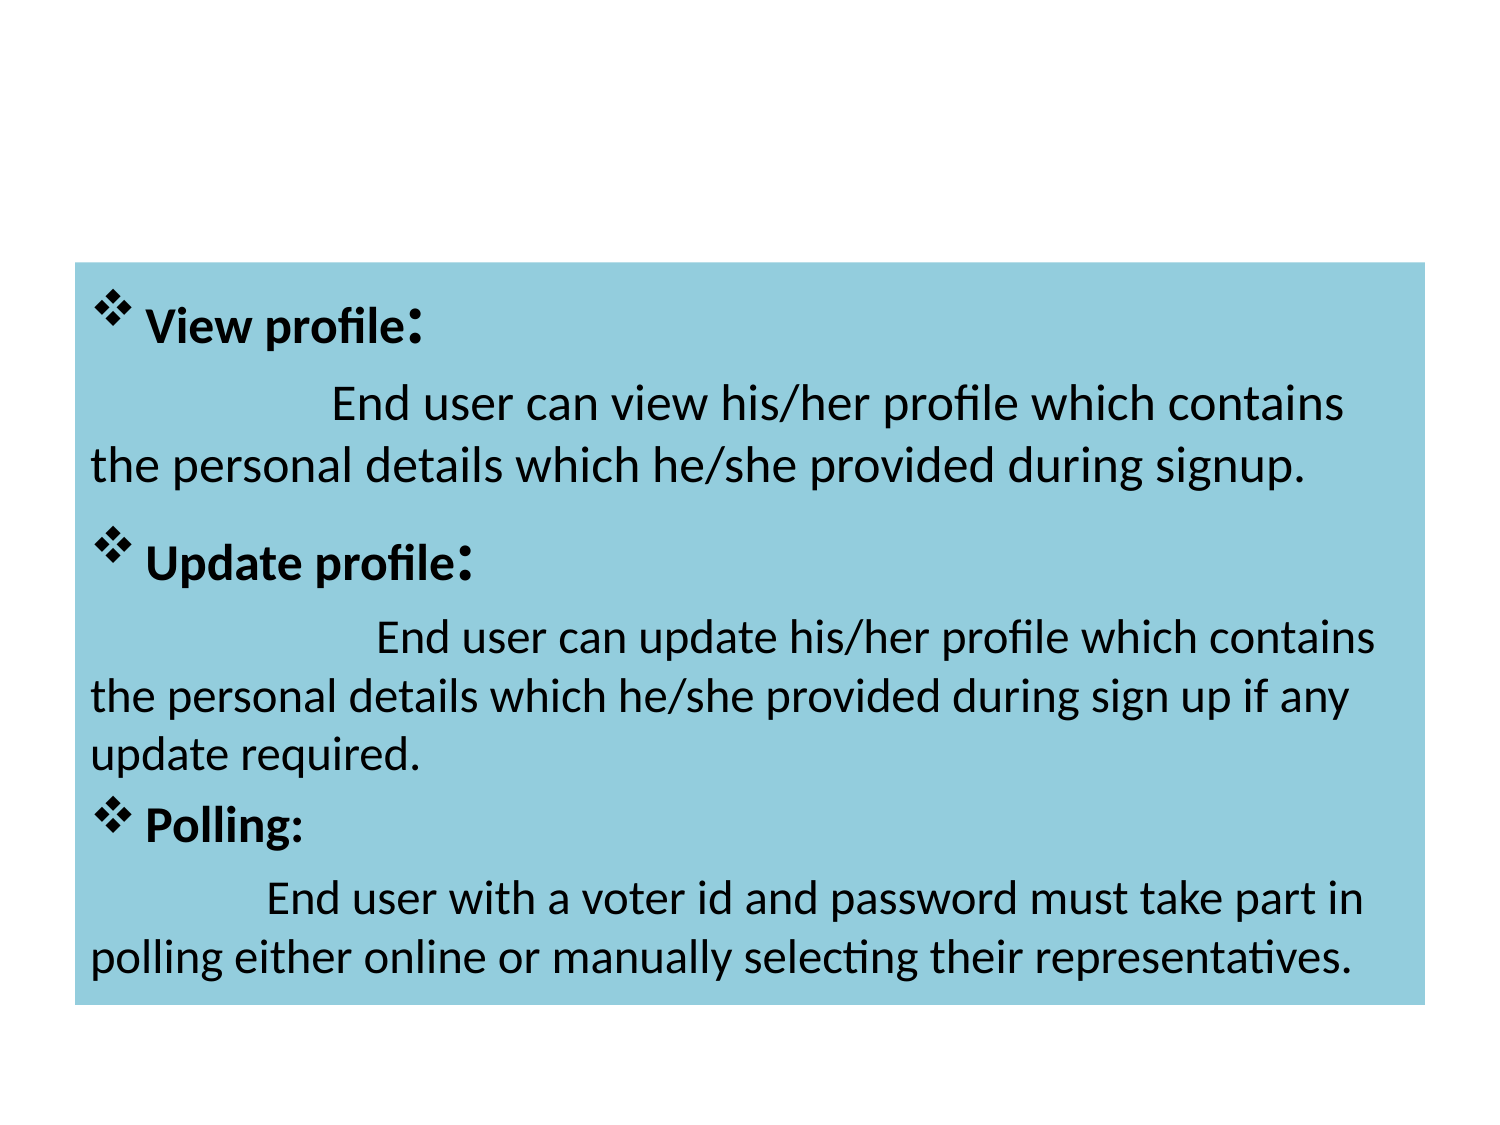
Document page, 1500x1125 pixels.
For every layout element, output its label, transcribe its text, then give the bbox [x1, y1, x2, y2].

list View profile: End user can view his/her profile which contains the personal details which he/she provided during signup. Update profile: End user can update his/her profile which contains the personal details which he/she provided during sign up if any update required. Polling: End user with a voter id and password must take part in polling either online or manually selecting their representatives. [75, 262, 1425, 1005]
